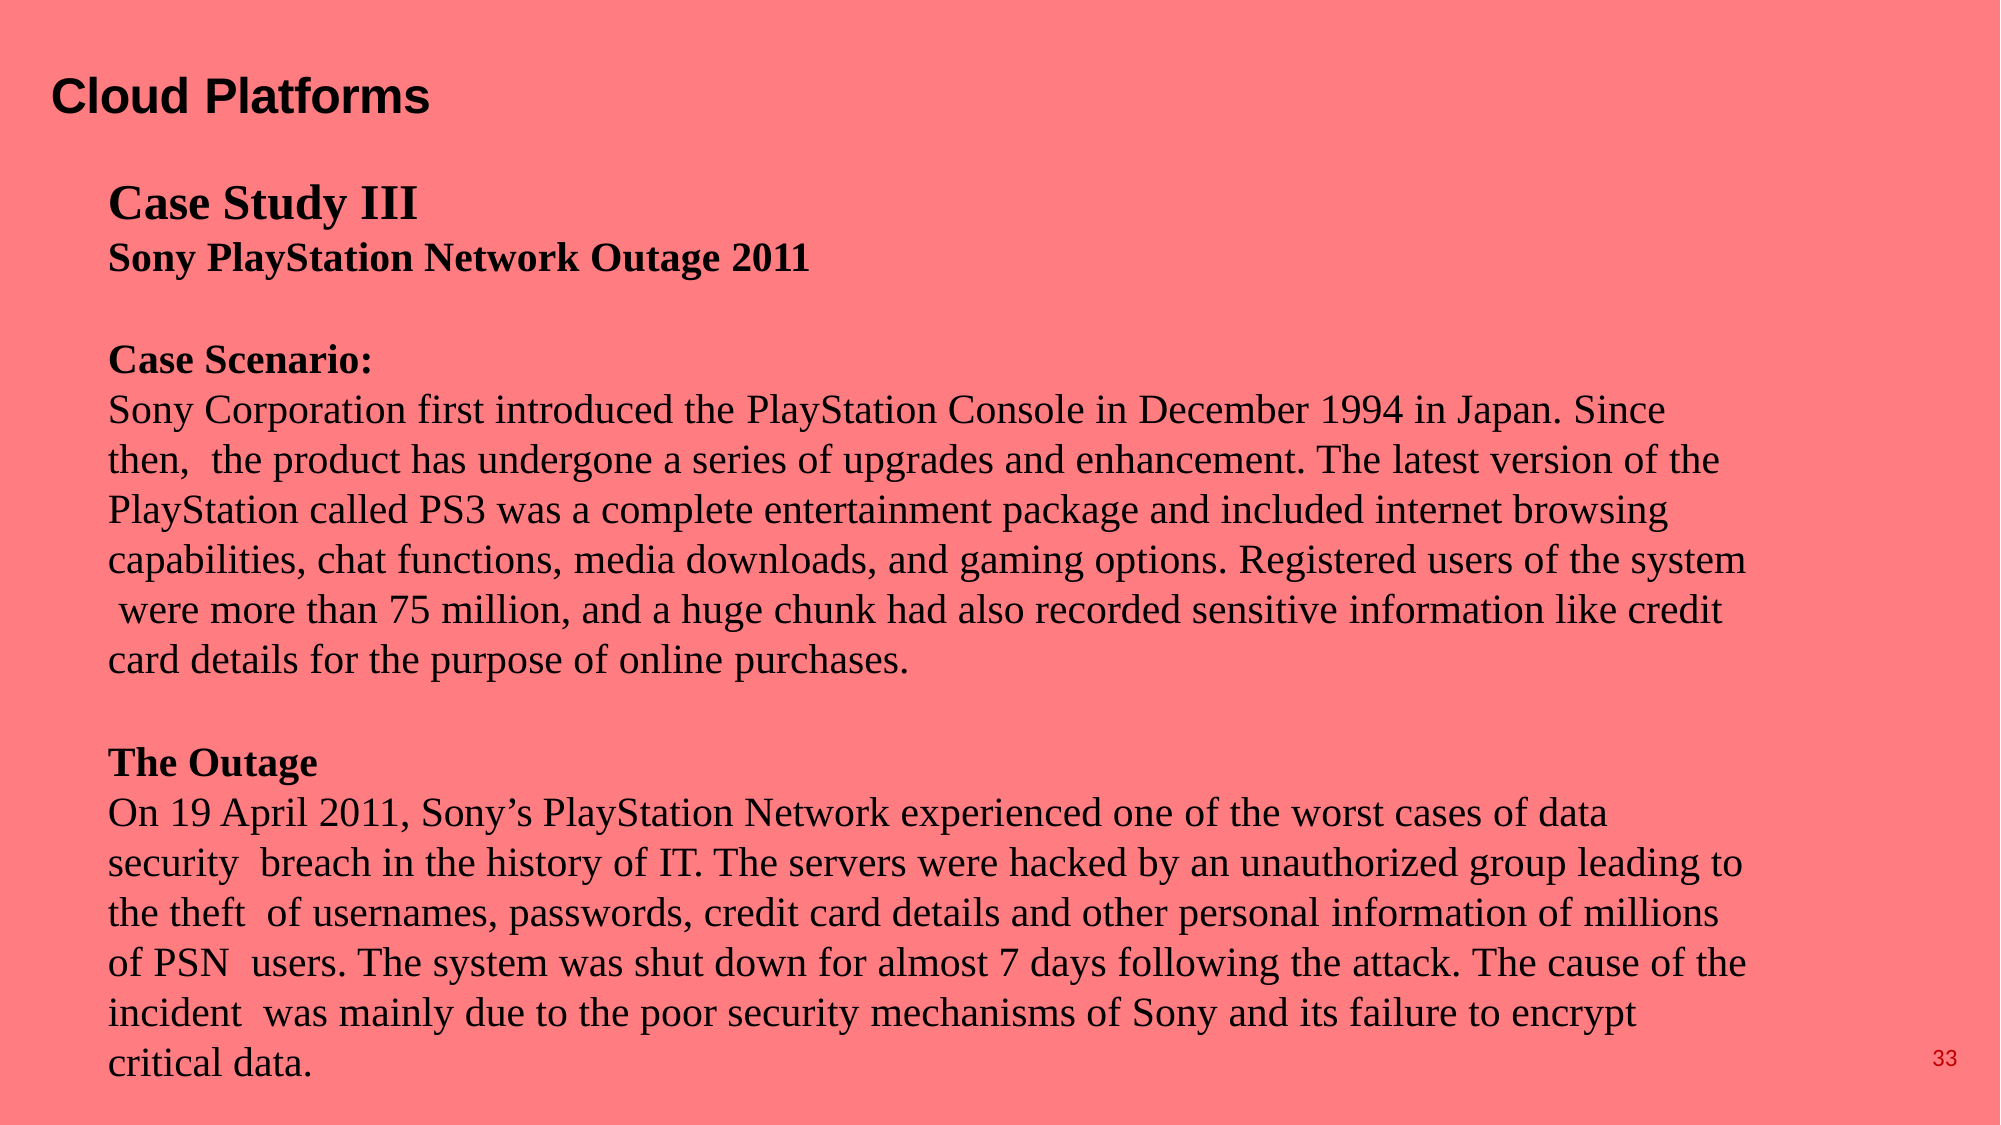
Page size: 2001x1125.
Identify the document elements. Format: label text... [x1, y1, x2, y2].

text_box 33 [1930, 1045, 1960, 1072]
text_box Case Study III Sony PlayStation Network Outage 2011 Case Scenario: Sony Corporation first introduced the PlayStation Console in December 1994 in Japan. Since then, the product has undergone a series of upgrades and enhancement. The latest version of the PlayStation called PS3 was a complete entertainment package and included internet browsing capabilities, chat functions, media downloads, and gaming options. Registered users of the system were more than 75 million, and a huge chunk had also recorded sensitive information like credit card details for the purpose of online purchases. The Outage On 19 April 2011, Sony’s PlayStation Network experienced one of the worst cases of data security breach in the history of IT. The servers were hacked by an unauthorized group leading to the theft of usernames, passwords, credit card details and other personal information of millions of PSN users. The system was shut down for almost 7 days following the attack. The cause of the incident was mainly due to the poor security mechanisms of Sony and its failure to encrypt critical data. [105, 167, 1755, 1085]
title Cloud Platforms [48, 61, 433, 251]
